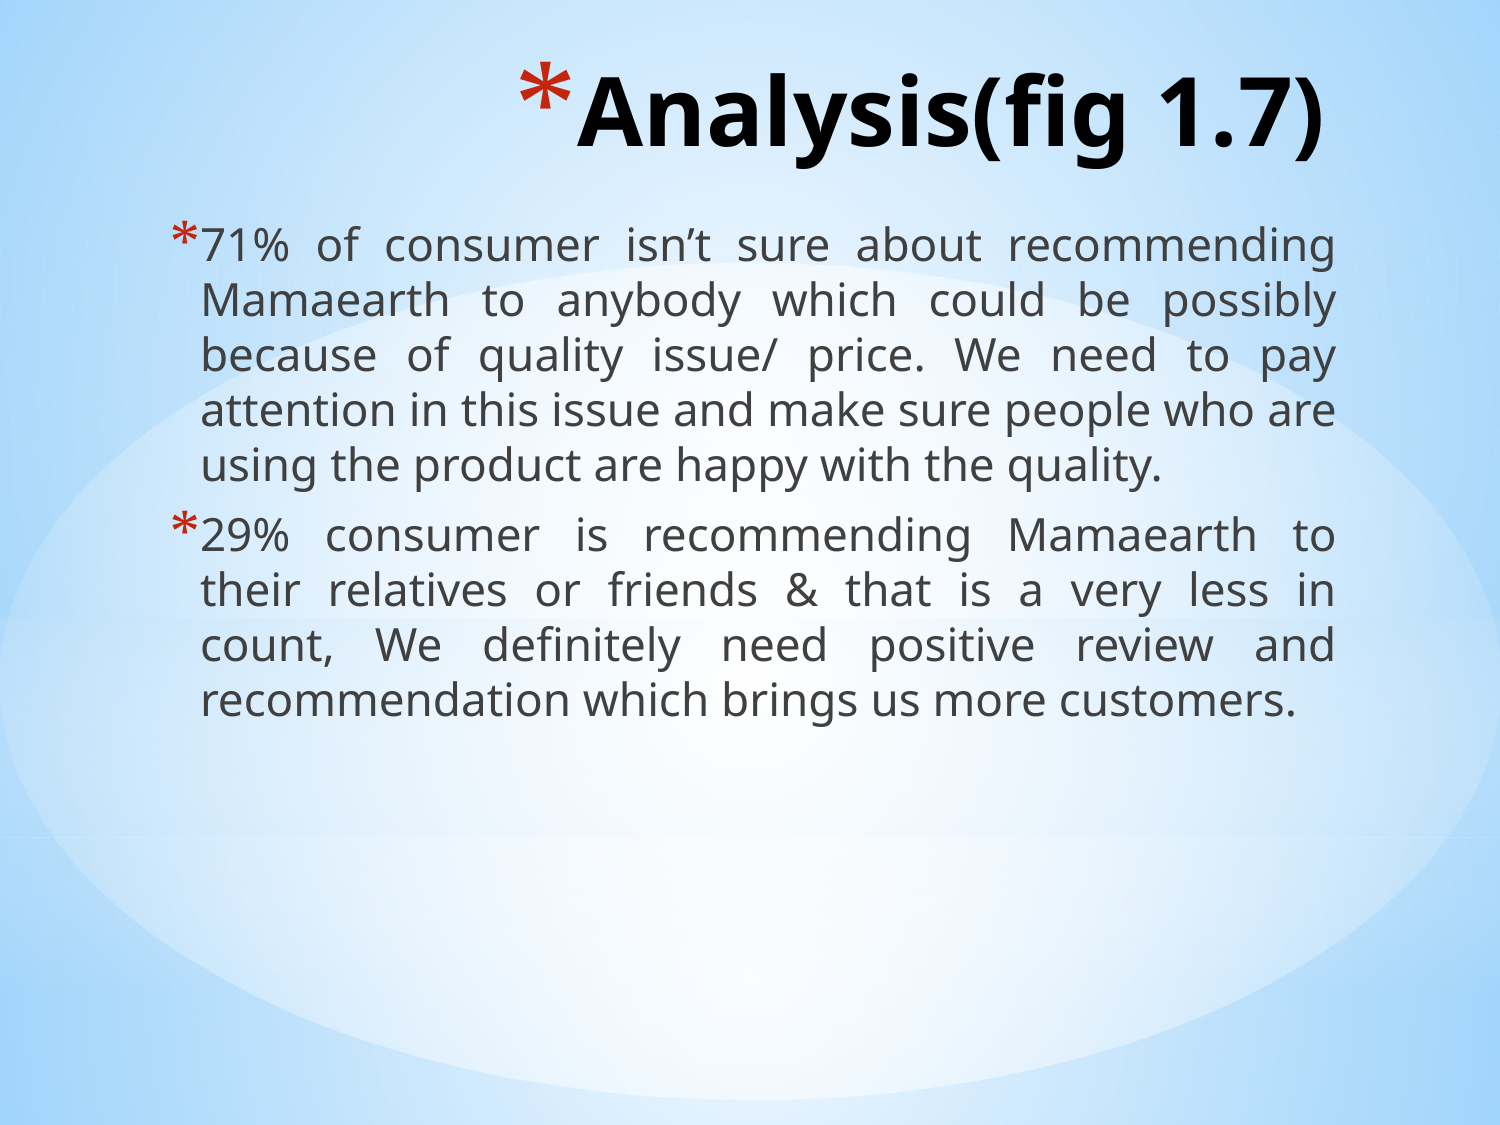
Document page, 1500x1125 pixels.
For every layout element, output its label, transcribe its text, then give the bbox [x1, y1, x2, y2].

title Analysis(fig 1.7) [230, 42, 1341, 208]
list 71% of consumer isn’t sure about recommending Mamaearth to anybody which could be possibly because of quality issue/ price. We need to pay attention in this issue and make sure people who are using the product are happy with the quality. 29% consumer is recommending Mamaearth to their relatives or friends & that is a very less in count, We definitely need positive review and recommendation which brings us more customers. [147, 208, 1353, 976]
